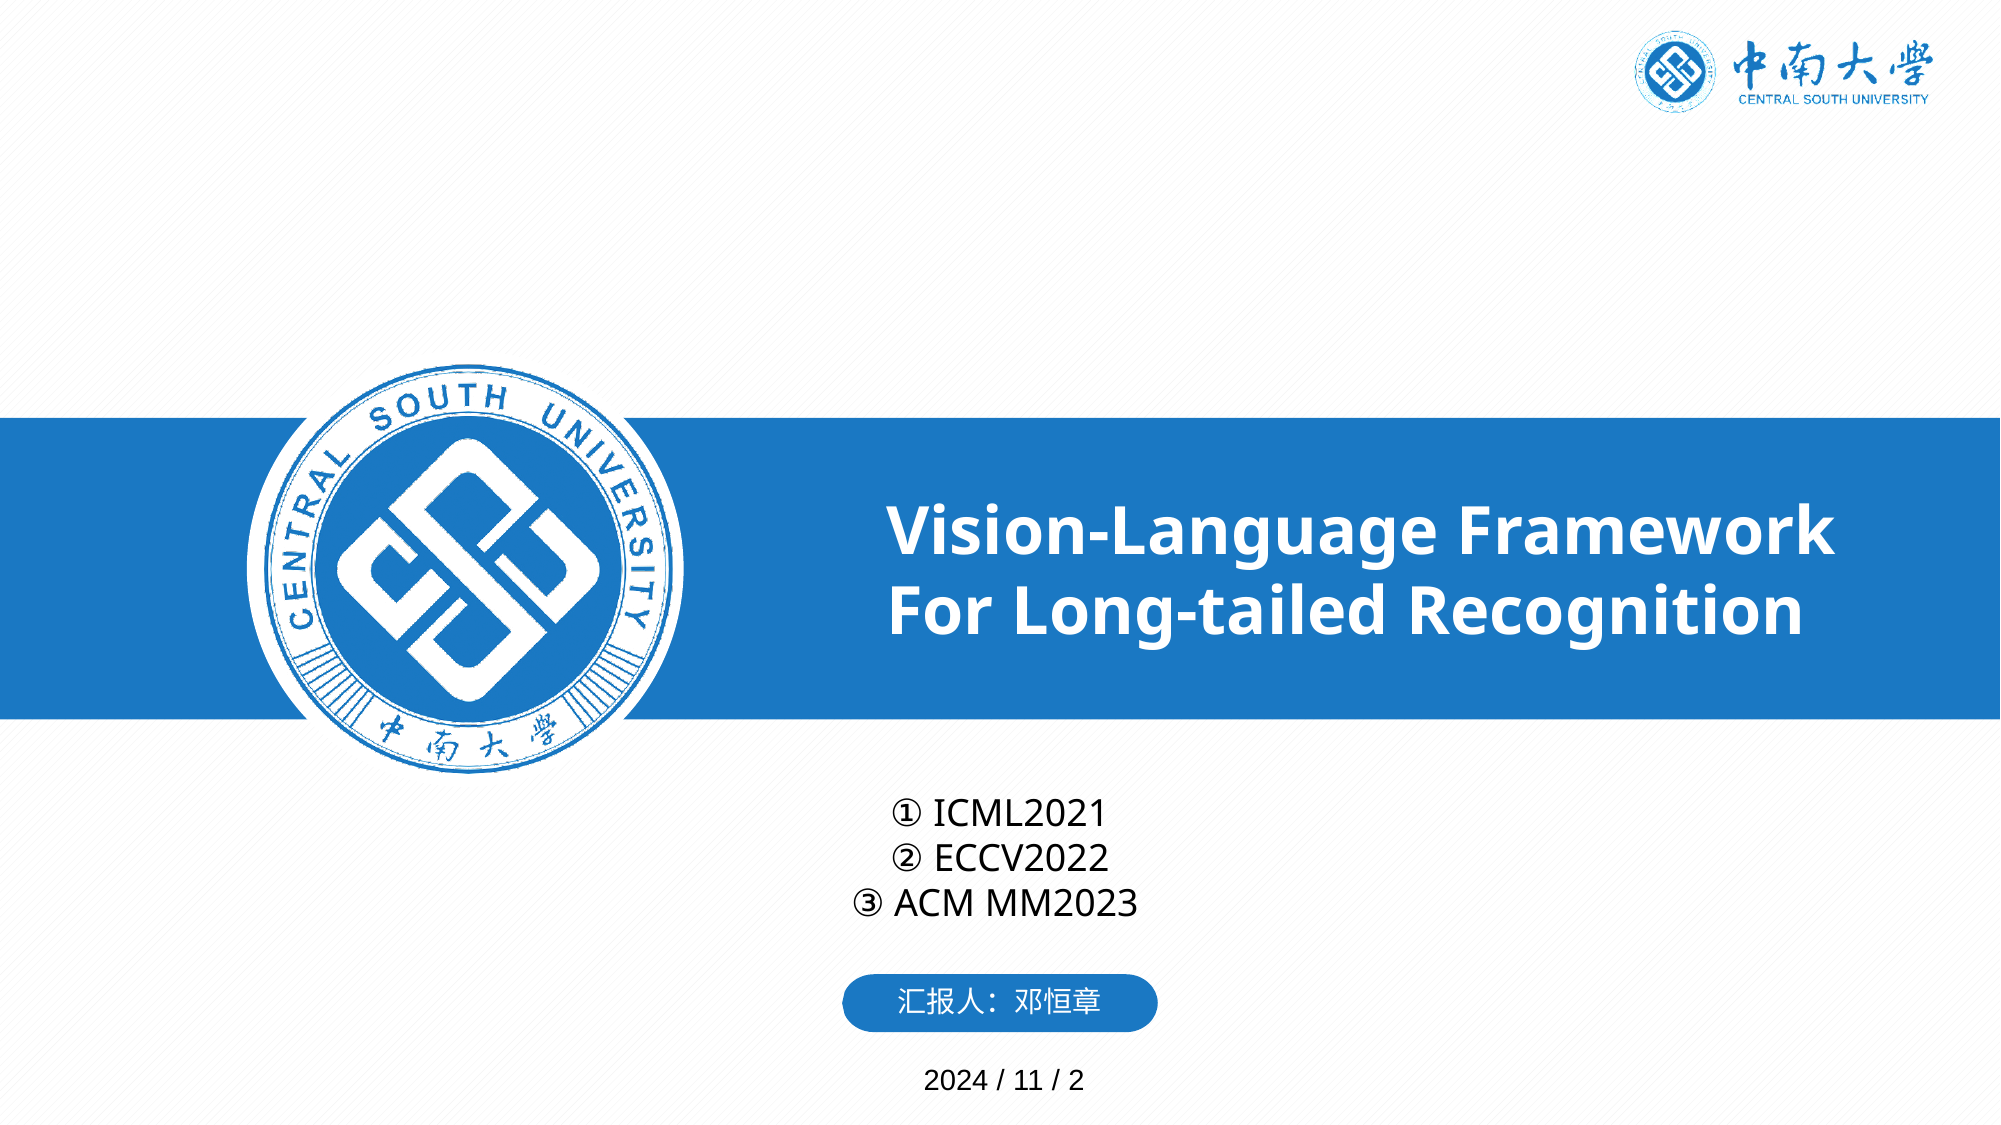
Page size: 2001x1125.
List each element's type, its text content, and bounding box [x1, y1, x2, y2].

text_box Vision-Language Framework For Long-tailed Recognition [871, 480, 1852, 655]
text_box [0, 417, 207, 720]
picture [207, 330, 723, 807]
text_box ① ICML2021 ② ECCV2022 ③ ACM MM2023 [671, 781, 1329, 932]
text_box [751, 974, 1249, 1106]
text_box [723, 417, 2000, 720]
picture [1623, 24, 1947, 120]
